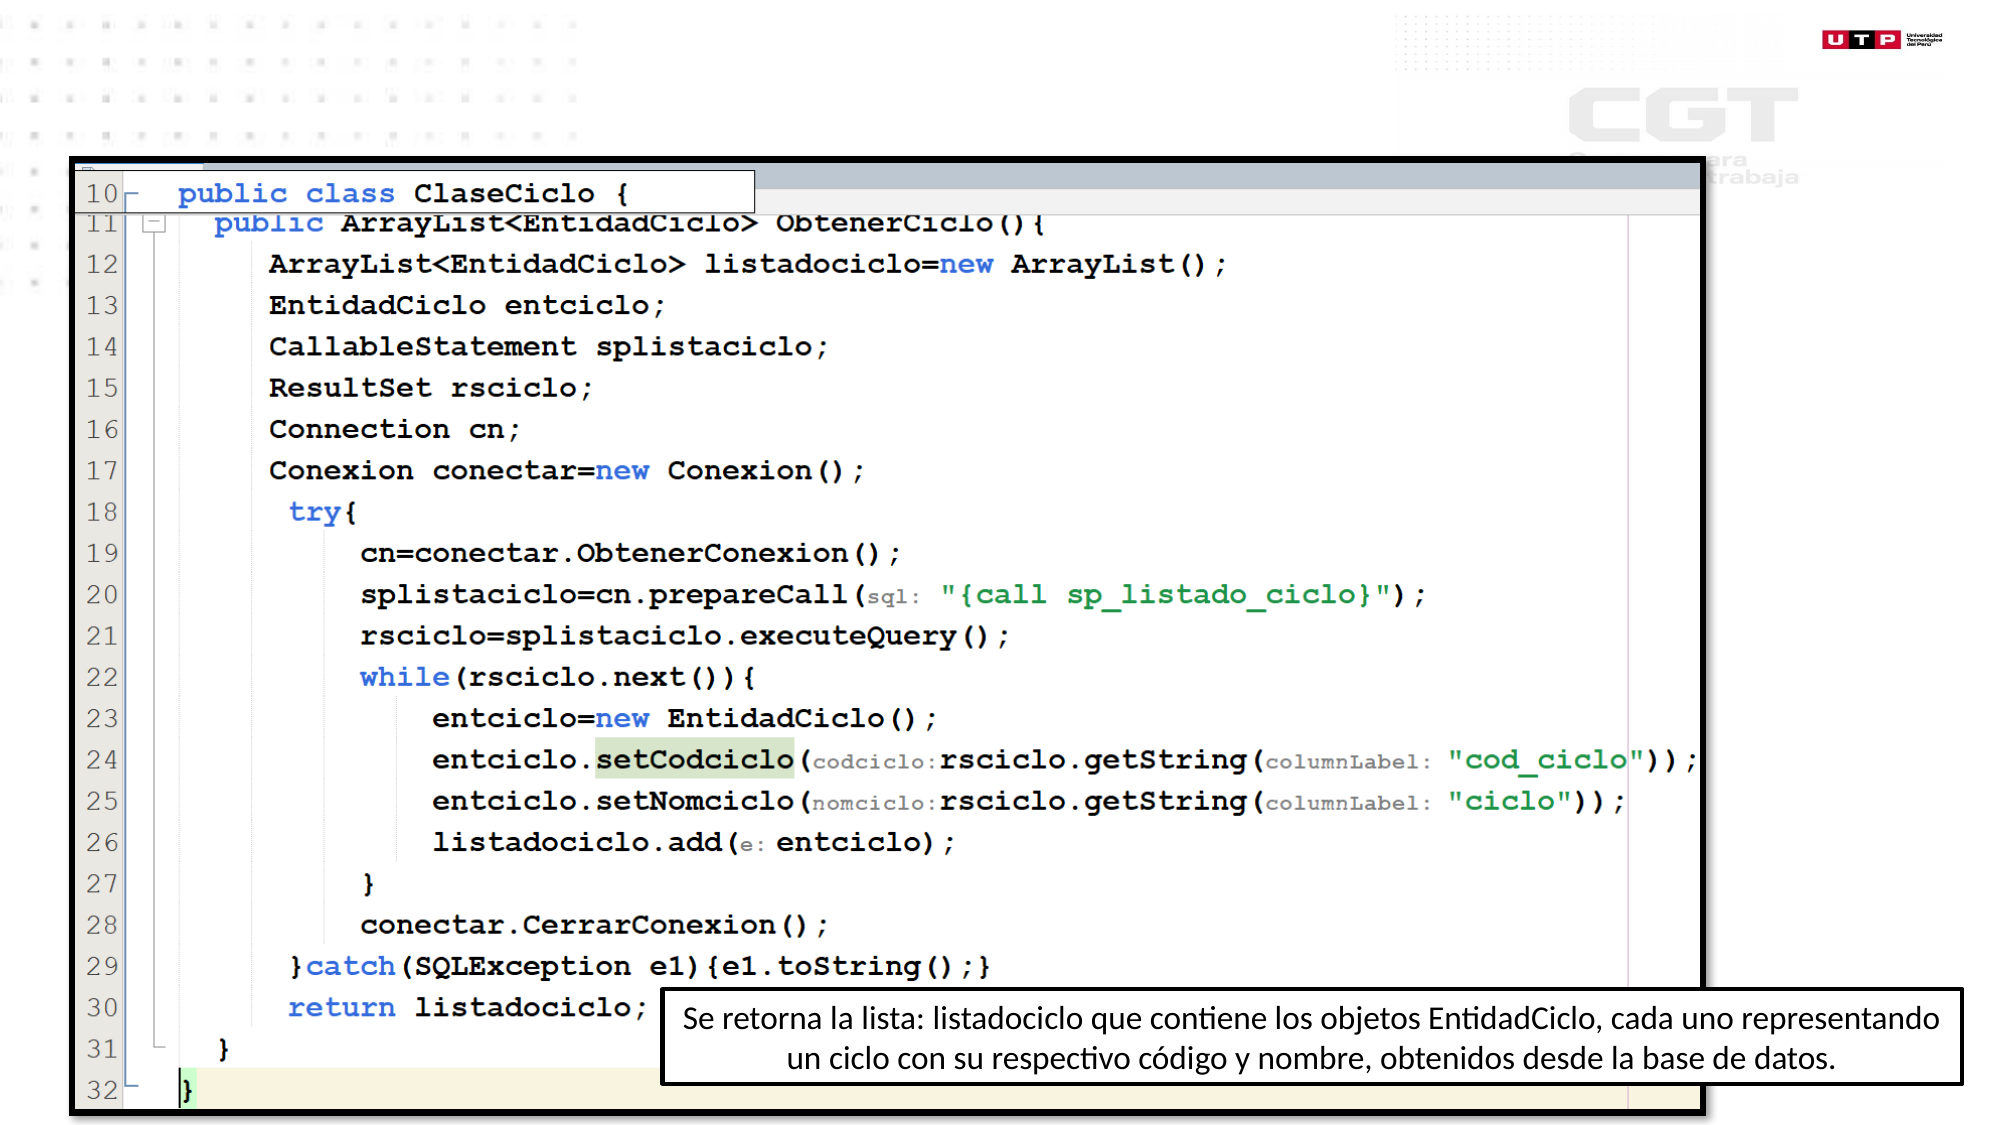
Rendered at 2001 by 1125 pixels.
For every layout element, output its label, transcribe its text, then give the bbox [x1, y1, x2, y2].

picture [74, 162, 1701, 1110]
picture [0, 14, 588, 625]
picture [1395, 14, 1945, 190]
text_box Se retorna la lista: listadociclo que contiene los objetos EntidadCiclo, cada uno representando un ciclo con su respectivo código y nombre, obtenidos desde la base de datos. [1703, 987, 1964, 1086]
